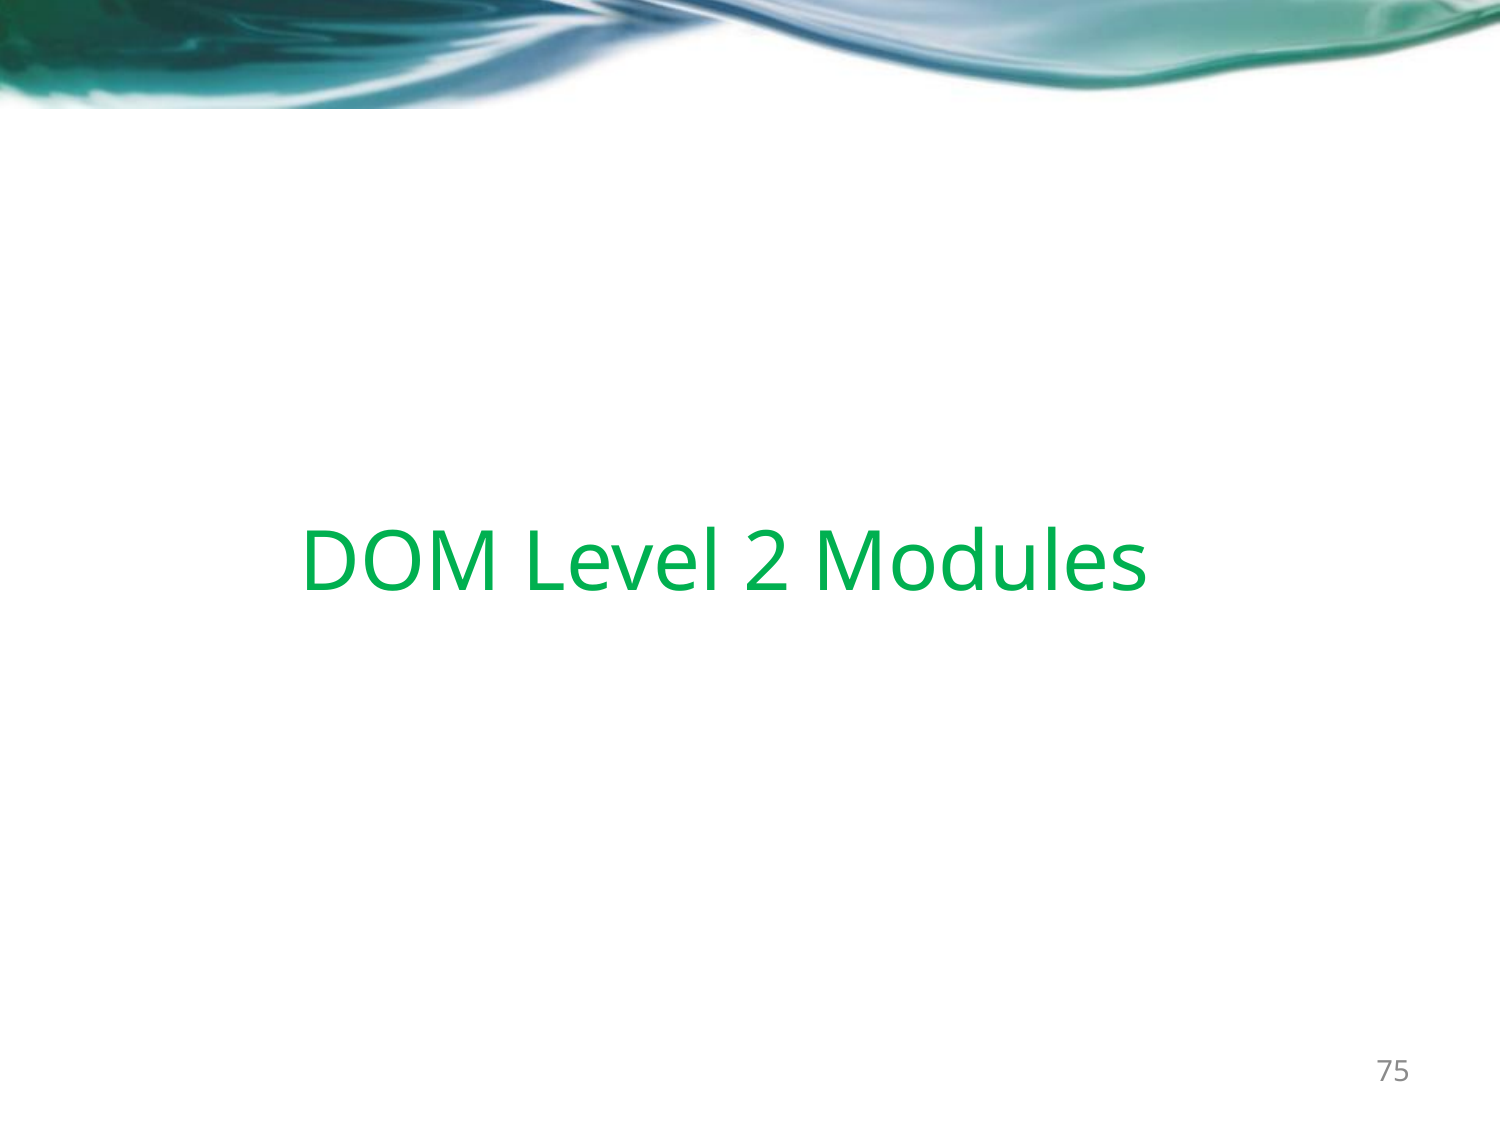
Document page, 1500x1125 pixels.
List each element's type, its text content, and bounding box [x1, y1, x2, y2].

slide_number 75 [1074, 1042, 1425, 1103]
picture [0, 0, 1500, 109]
title DOM Level 2 Modules [24, 500, 1425, 613]
